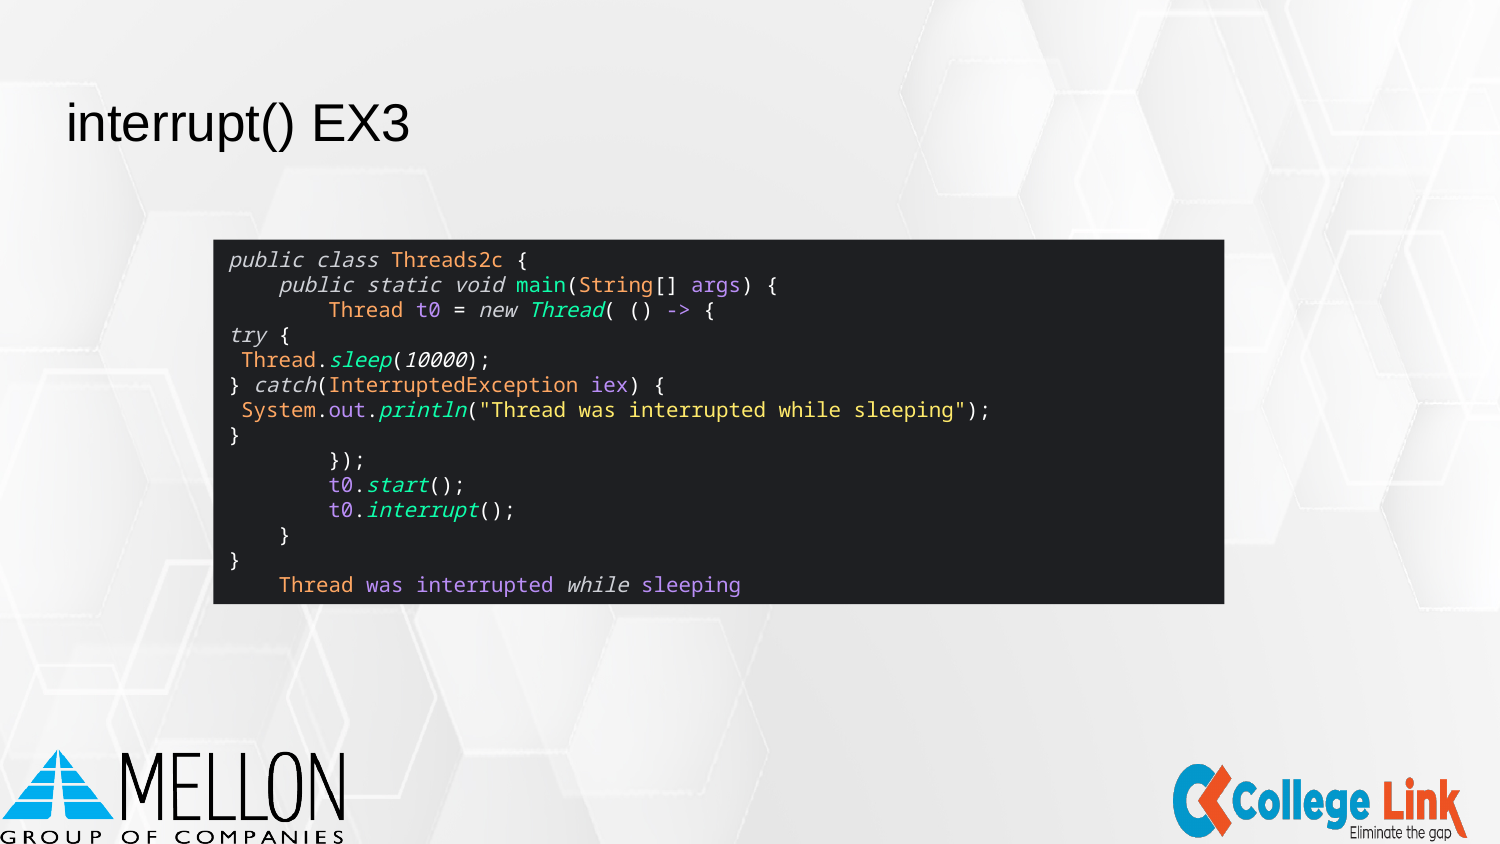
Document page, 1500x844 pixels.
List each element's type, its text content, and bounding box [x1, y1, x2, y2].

picture [0, 0, 1500, 844]
text_box public class Threads2c { public static void main(String[] args) { Thread t0 = new Thread( () -> { try { Thread.sleep(10000); } catch(InterruptedException iex) { System.out.println("Thread was interrupted while sleeping"); } }); t0.start(); t0.interrupt(); } } Thread was interrupted while sleeping [213, 239, 1225, 605]
title interrupt() ΕΧ3 [51, 72, 1449, 167]
